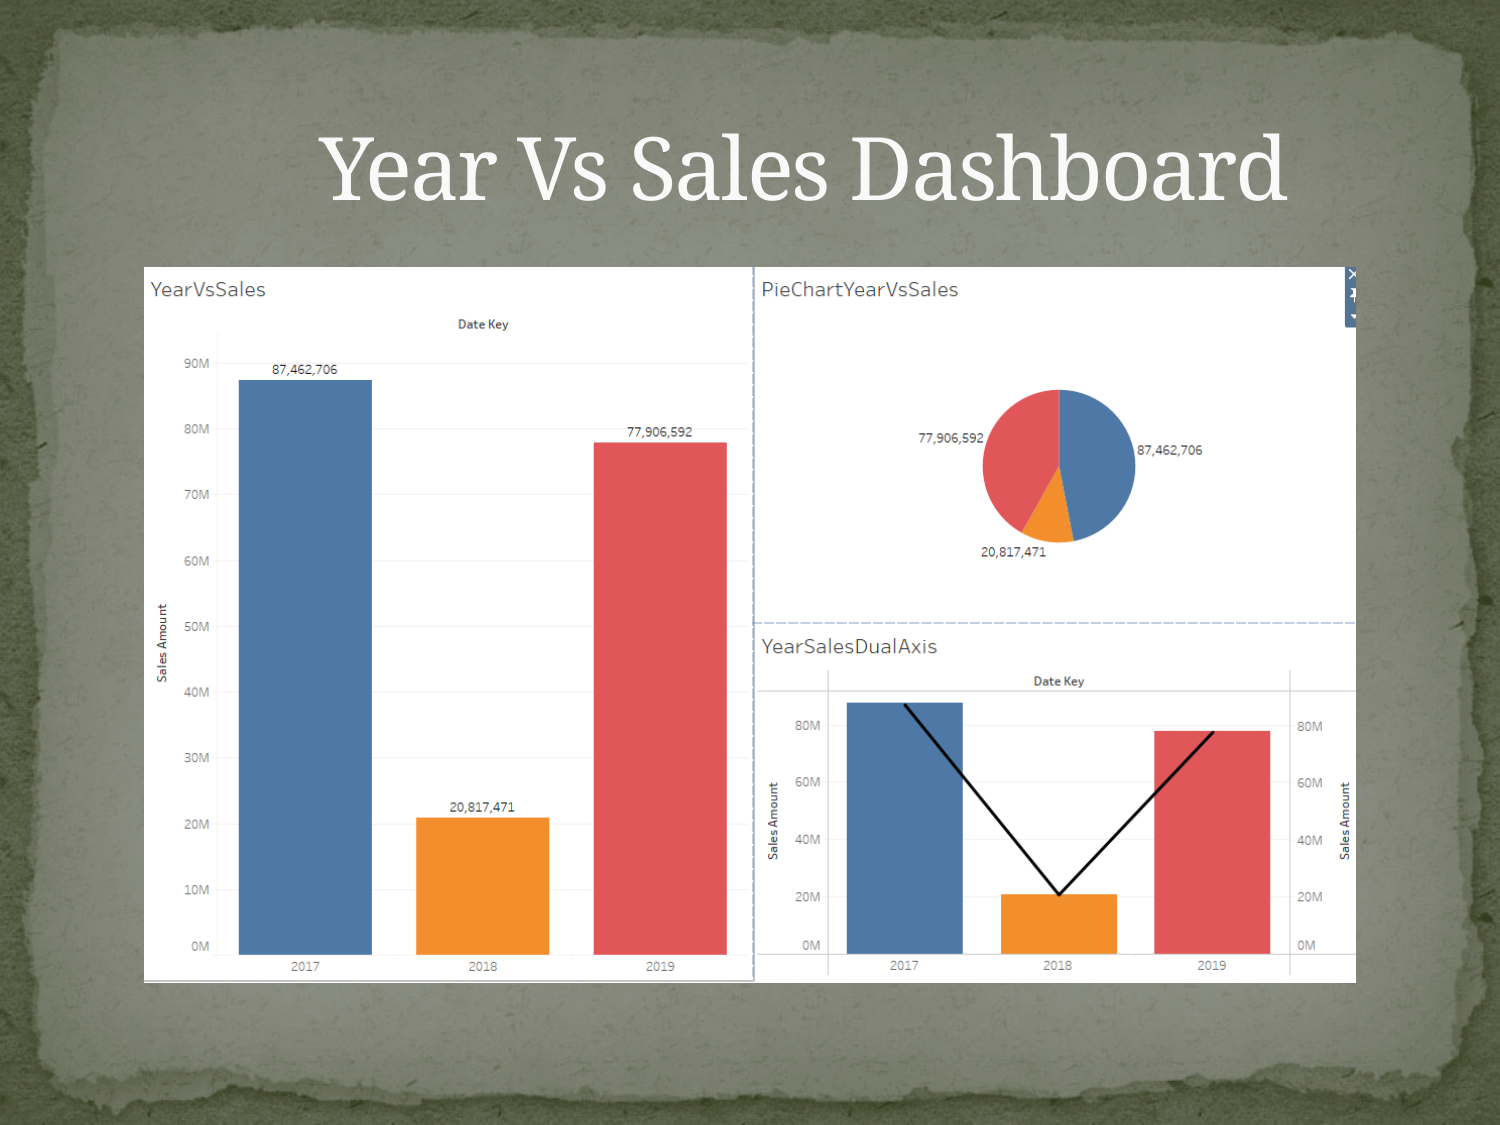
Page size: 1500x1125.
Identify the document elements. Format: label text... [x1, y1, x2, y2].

title Year Vs Sales Dashboard [304, 24, 1425, 225]
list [146, 269, 1353, 981]
